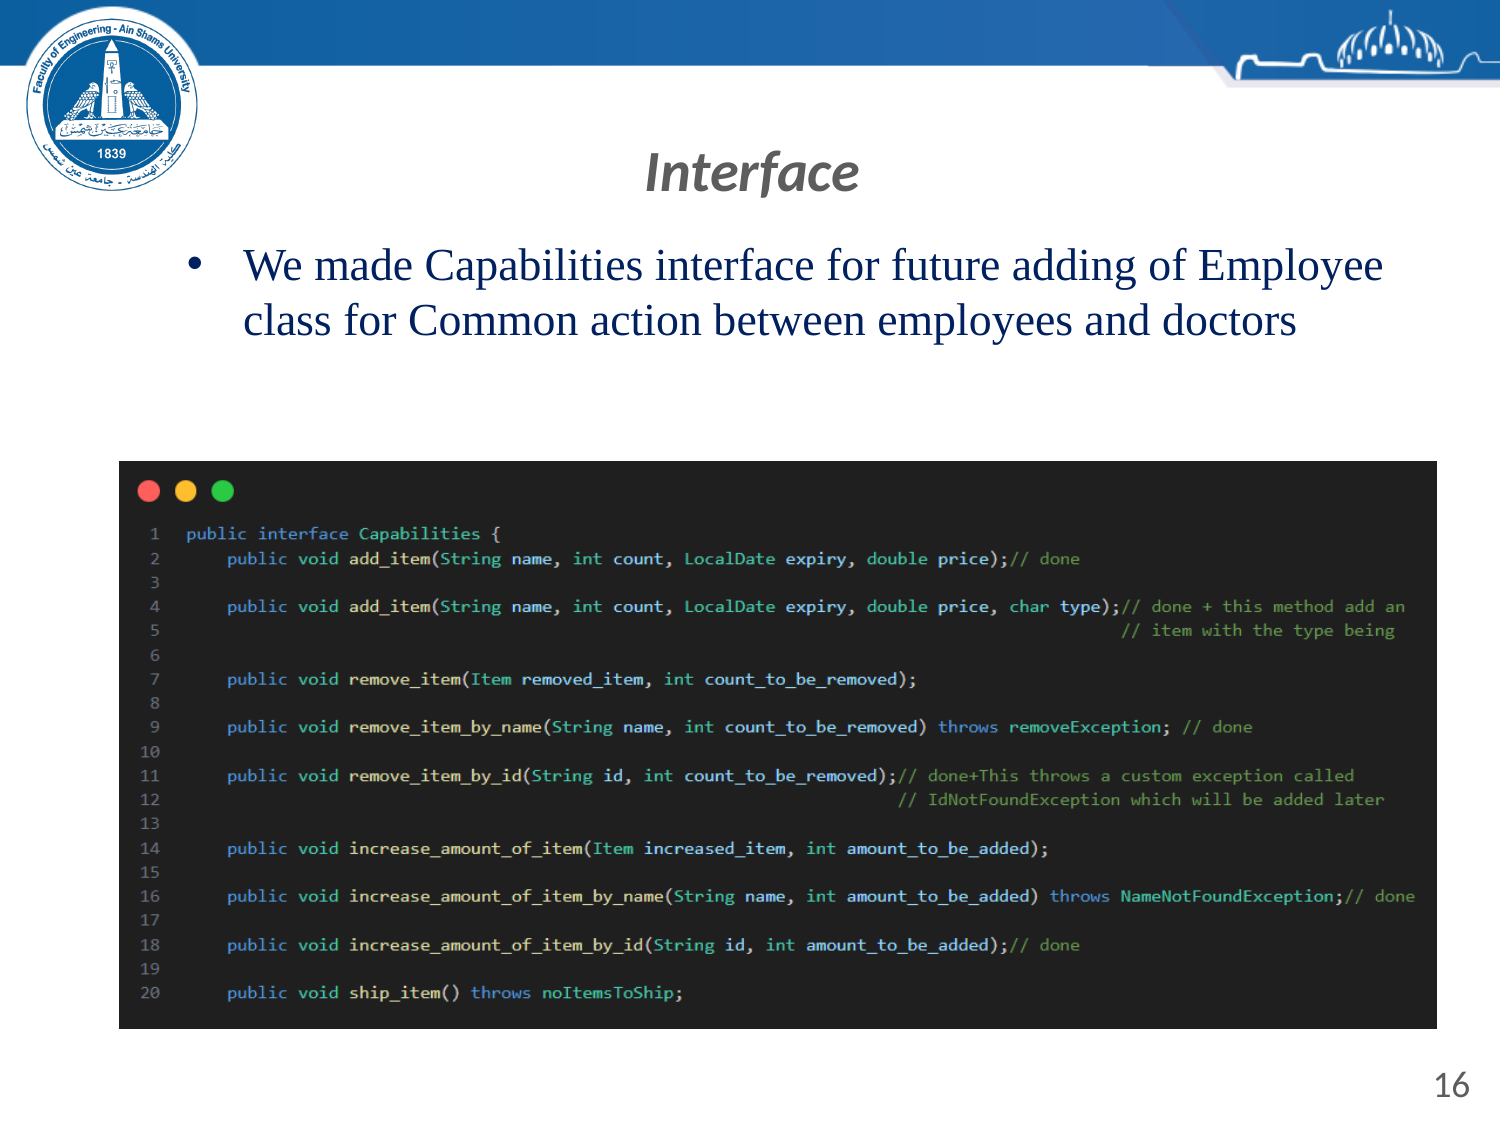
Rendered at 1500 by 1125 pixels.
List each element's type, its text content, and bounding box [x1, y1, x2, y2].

text_box We made Capabilities interface for future adding of Employee class for Common action between employees and doctors [171, 227, 1411, 353]
title Interface [118, 108, 1386, 229]
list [119, 461, 1438, 1029]
picture [0, 0, 1500, 1125]
